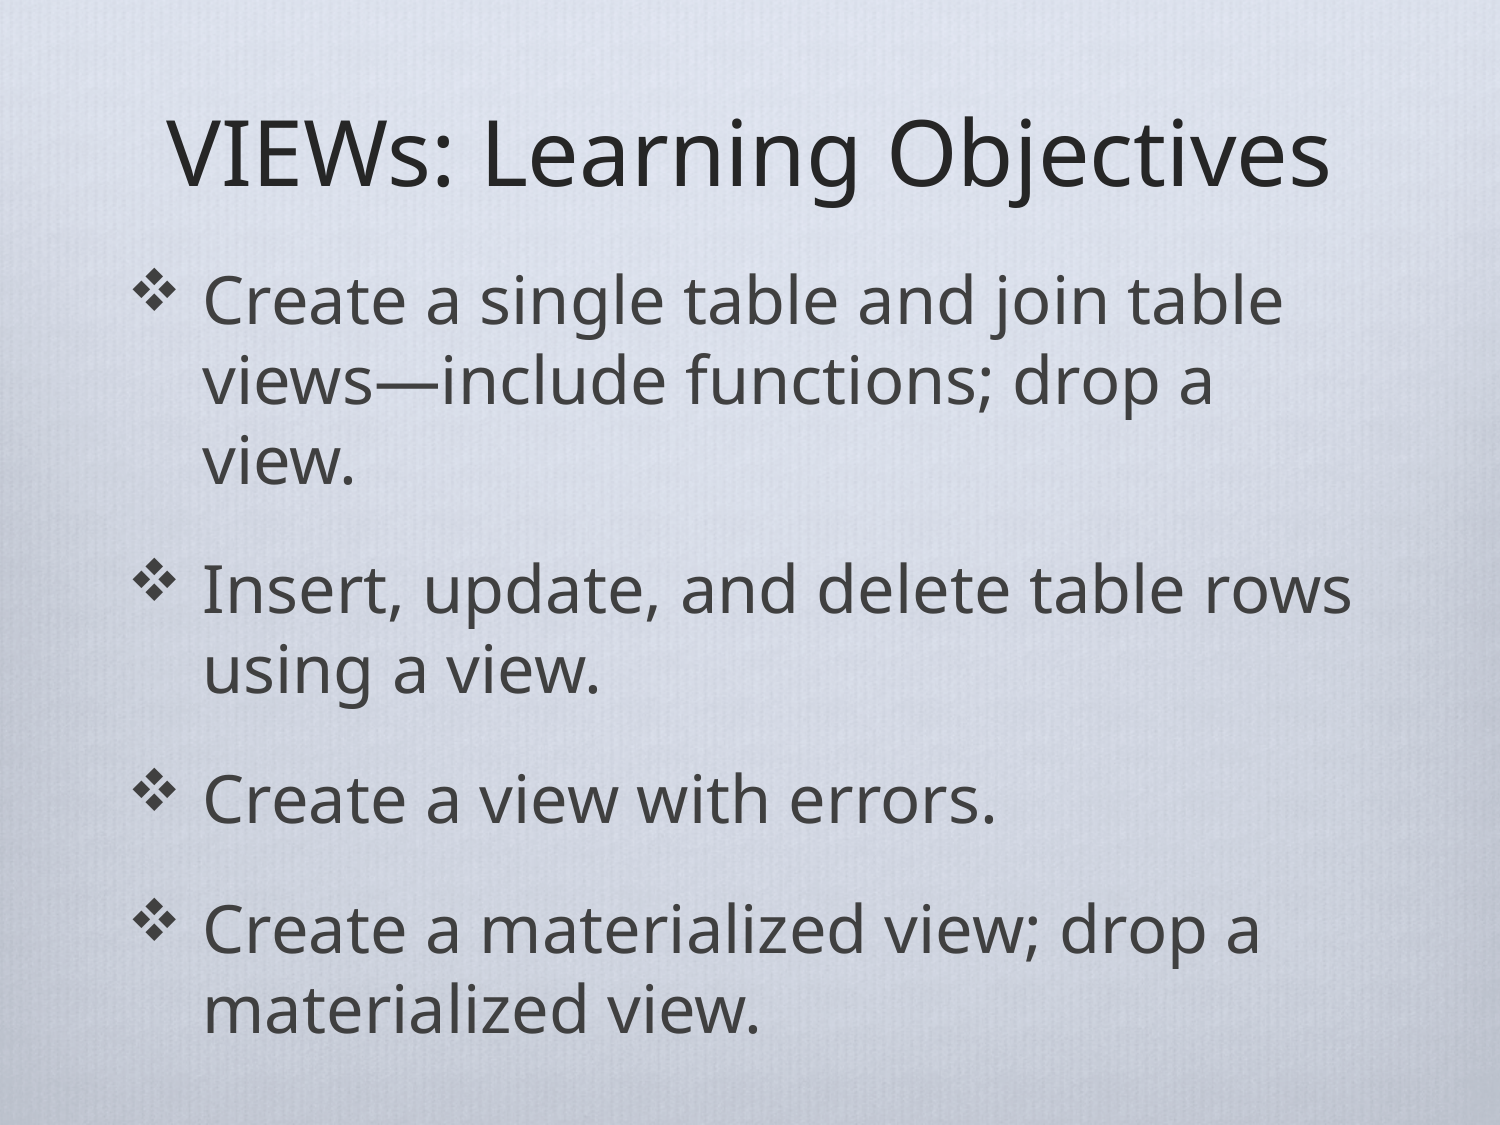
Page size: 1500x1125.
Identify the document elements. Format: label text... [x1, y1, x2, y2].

list Create a single table and join table views—include functions; drop a view. Insert, update, and delete table rows using a view. Create a view with errors. Create a materialized view; drop a materialized view. [112, 249, 1388, 1000]
title VIEWs: Learning Objectives [112, 62, 1388, 238]
